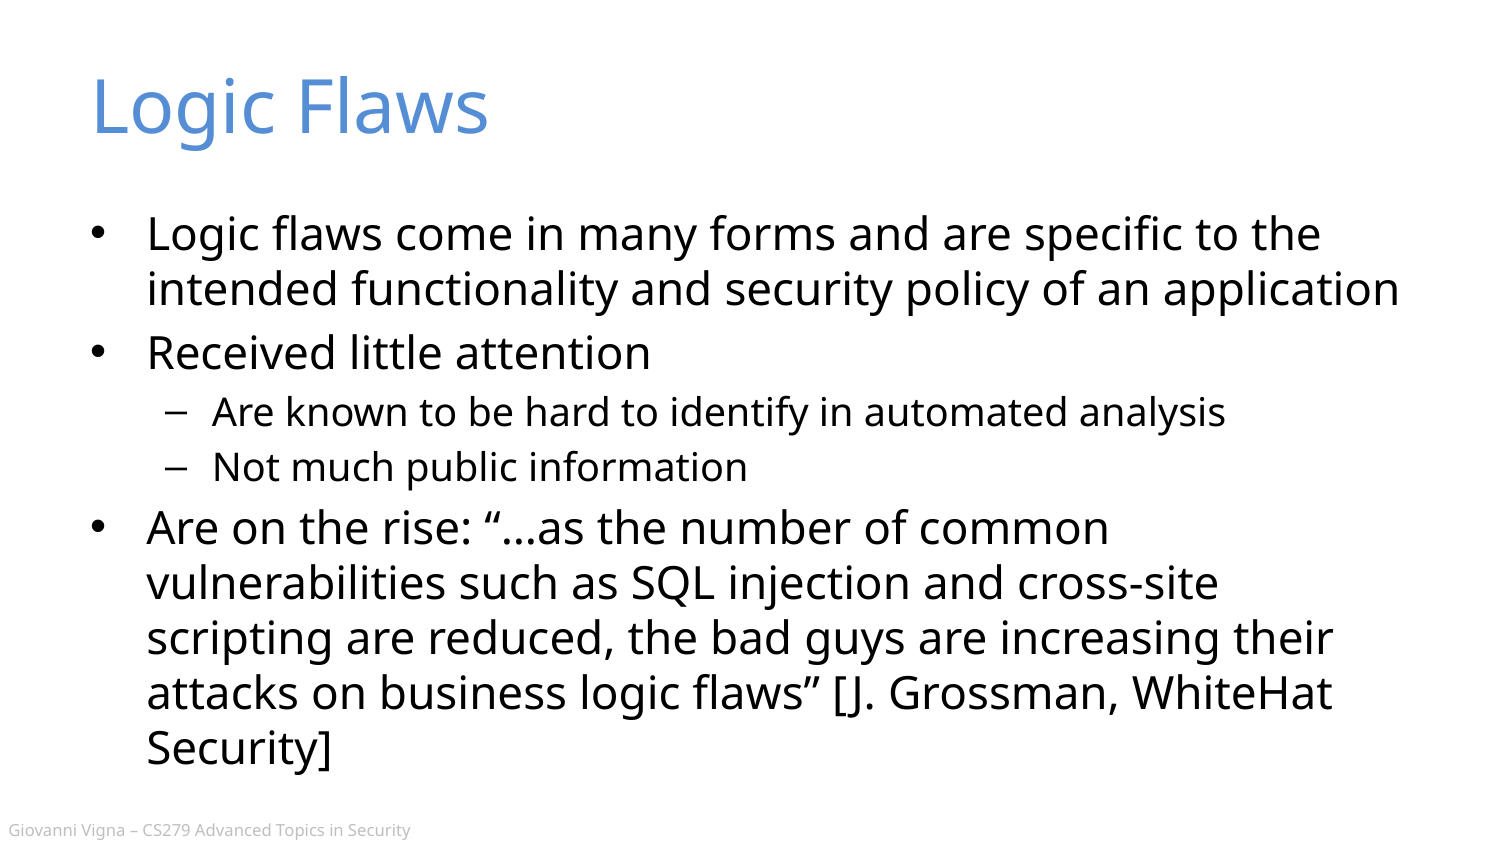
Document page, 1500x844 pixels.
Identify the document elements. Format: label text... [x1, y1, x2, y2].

title Logic Flaws [75, 33, 1425, 175]
list Logic flaws come in many forms and are specific to the intended functionality and security policy of an application Received little attention Are known to be hard to identify in automated analysis Not much public information Are on the rise: “…as the number of common vulnerabilities such as SQL injection and cross-site scripting are reduced, the bad guys are increasing their attacks on business logic flaws” [J. Grossman, WhiteHat Security] [75, 196, 1425, 813]
